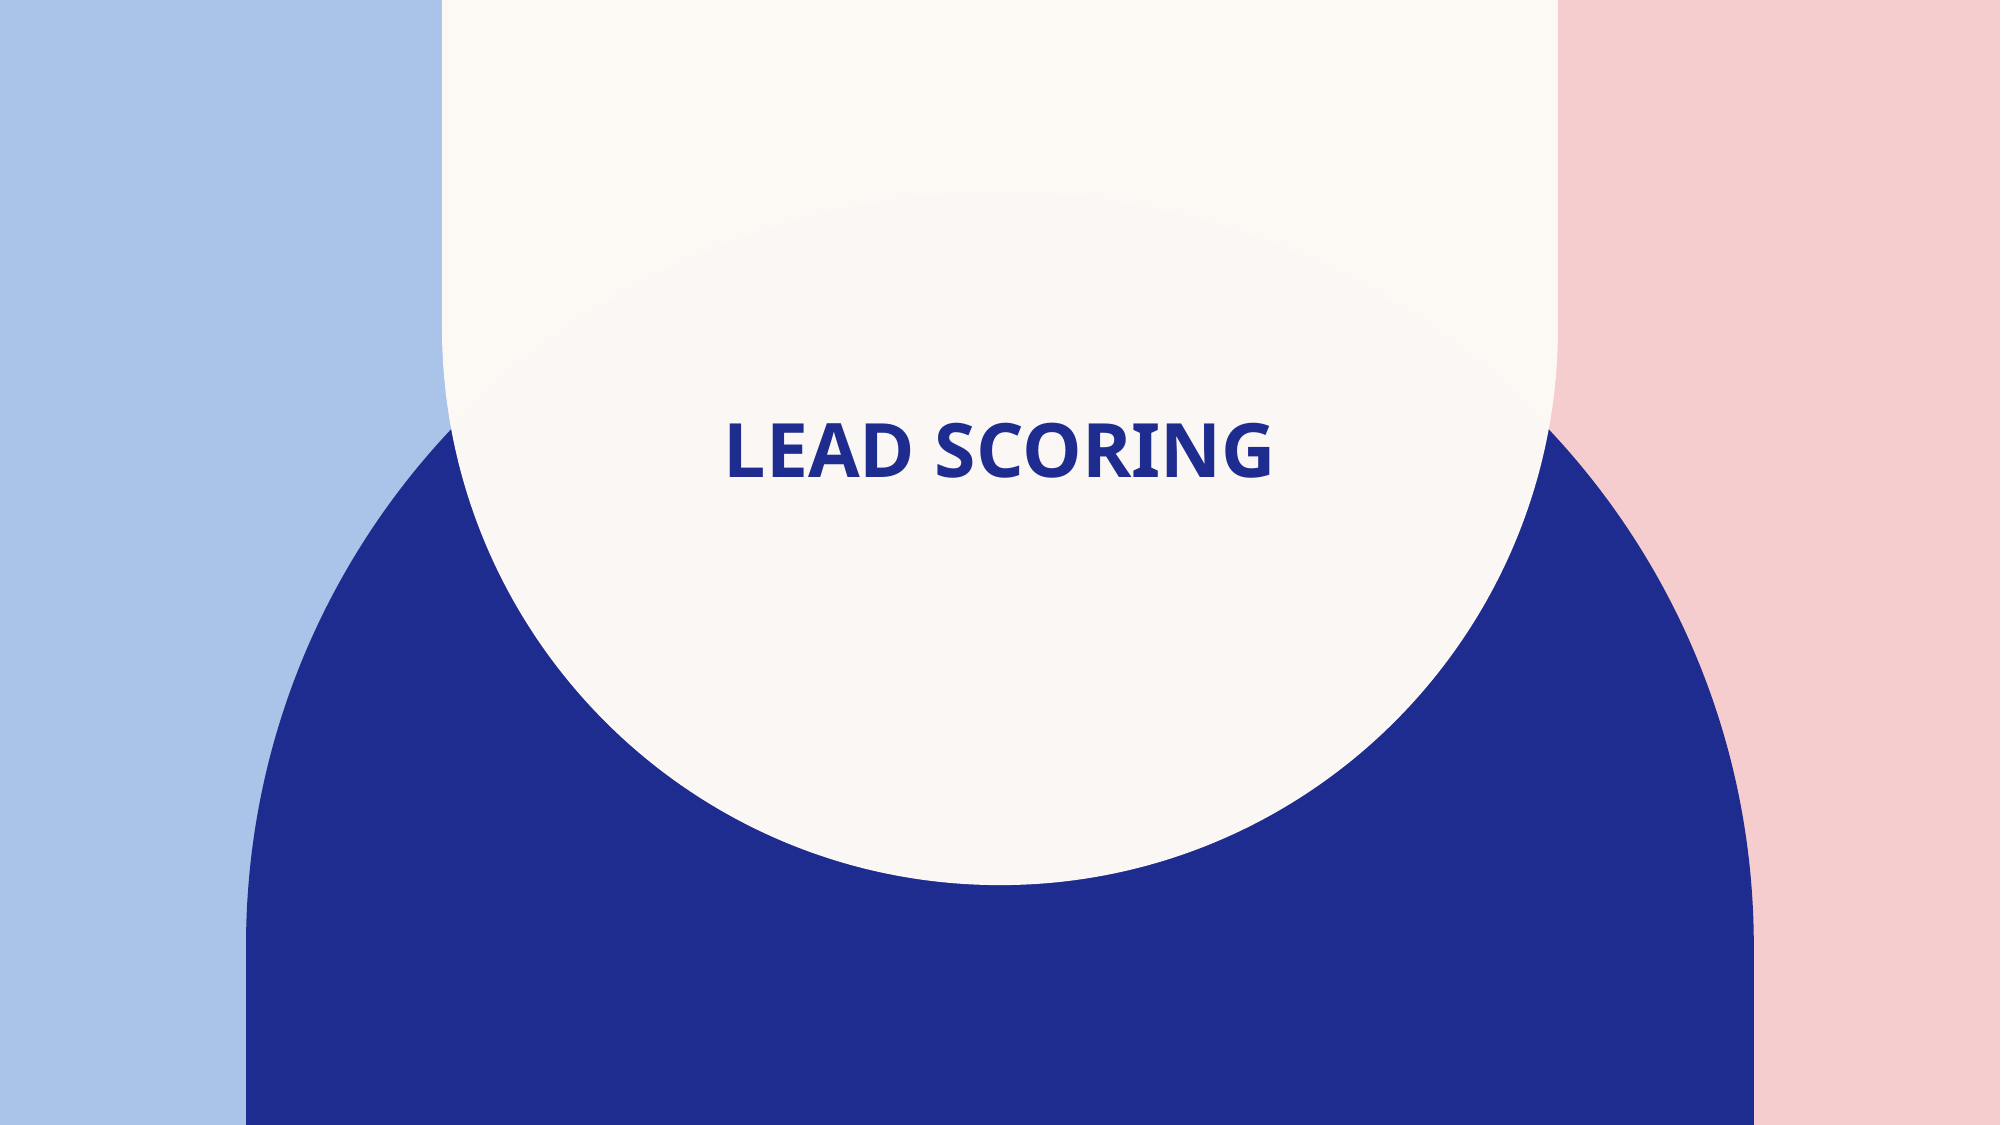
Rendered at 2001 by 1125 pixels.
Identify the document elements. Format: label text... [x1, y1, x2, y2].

title Lead Scoring [475, 132, 1525, 762]
